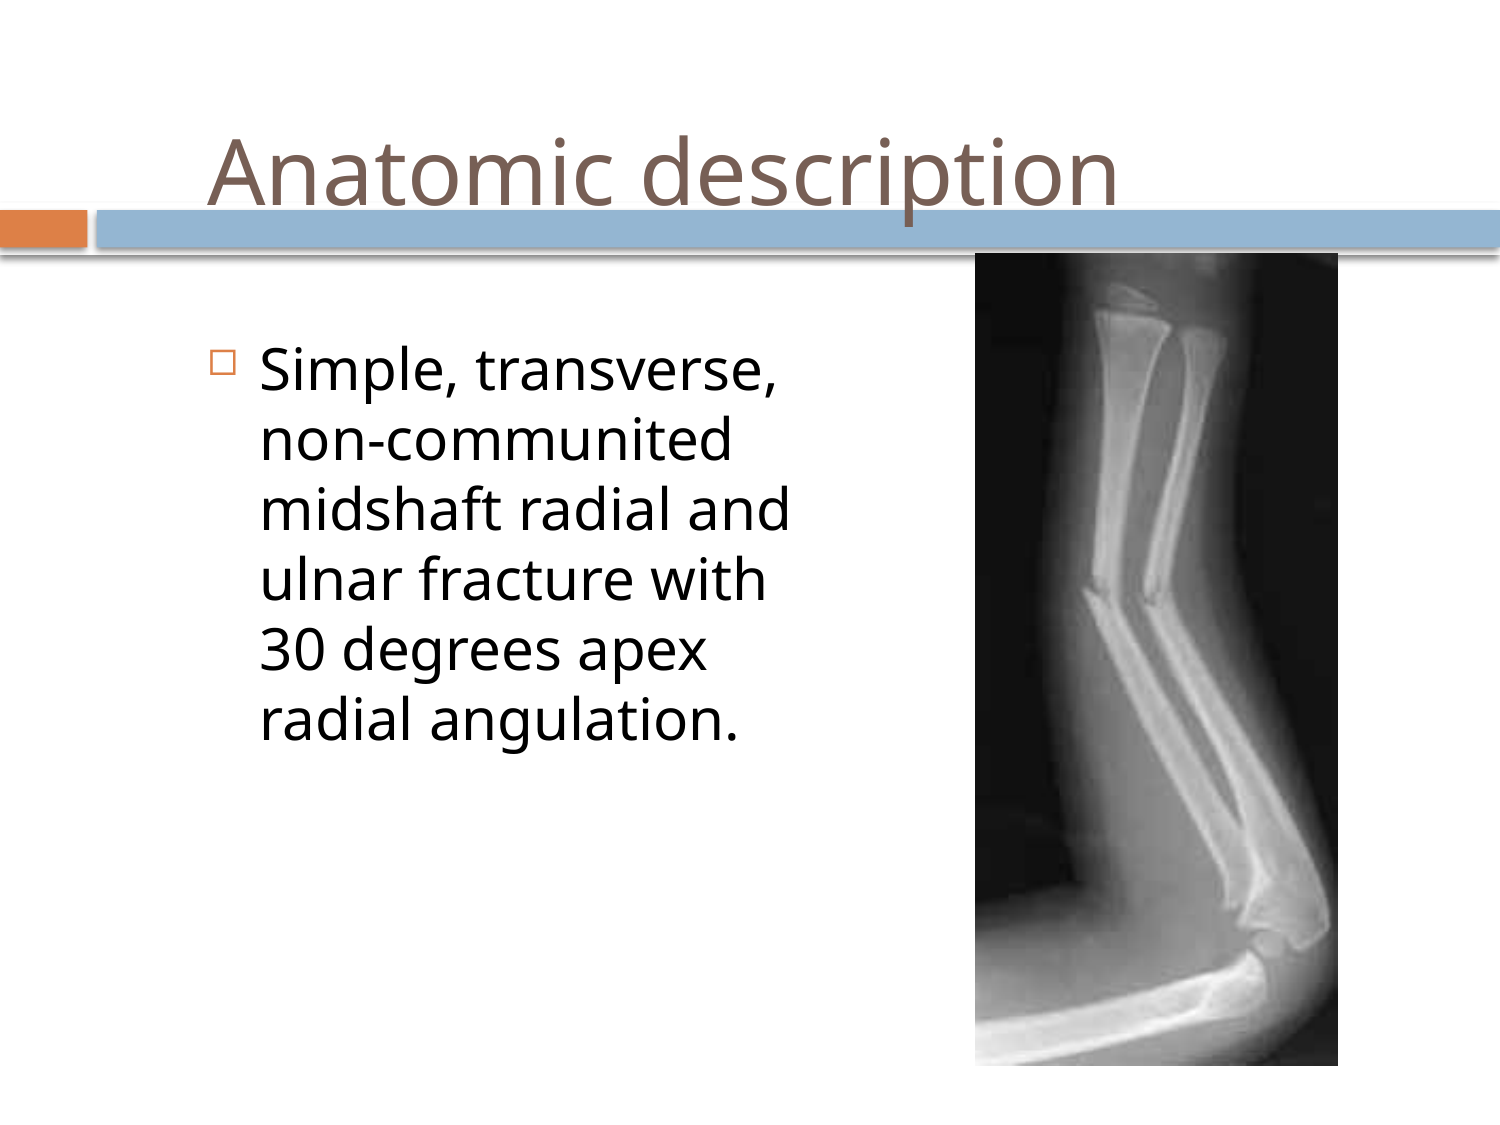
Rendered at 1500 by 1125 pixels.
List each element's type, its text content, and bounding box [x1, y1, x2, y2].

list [974, 253, 1338, 1066]
list Simple, transverse, non-communited midshaft radial and ulnar fracture with 30 degrees apex radial angulation. [192, 324, 818, 1000]
title Anatomic description [192, 75, 1468, 263]
